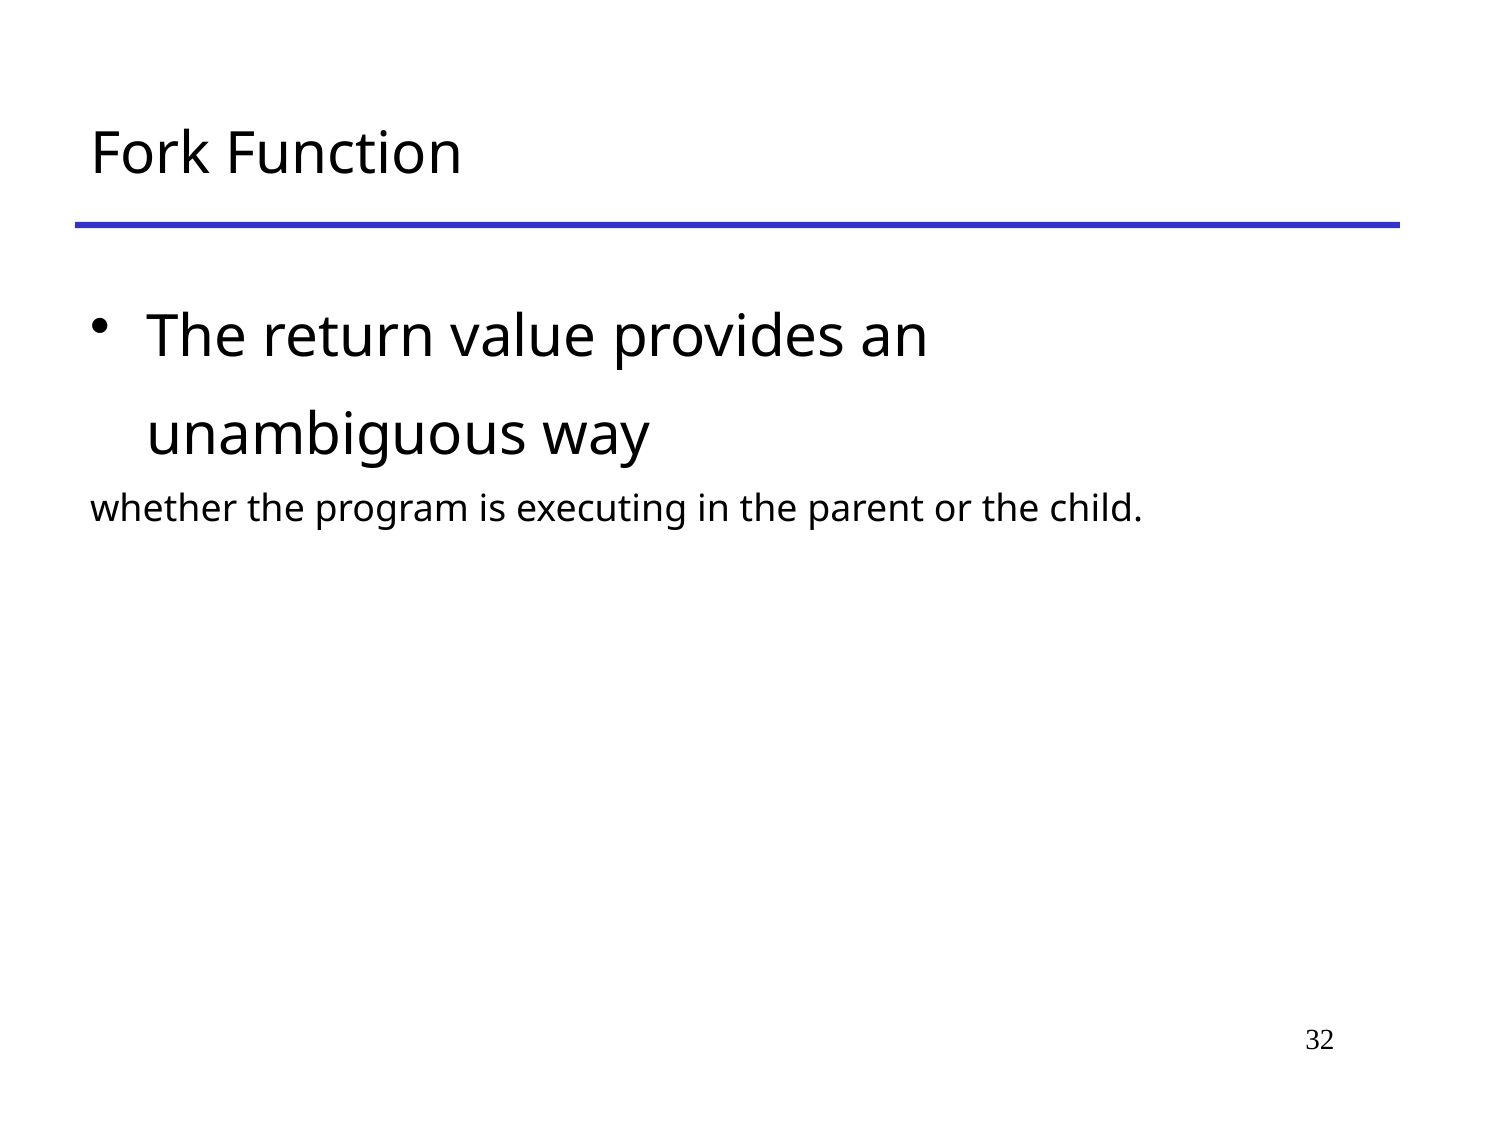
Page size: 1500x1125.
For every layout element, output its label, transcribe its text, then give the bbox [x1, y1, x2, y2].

title Fork Function [75, 75, 1400, 225]
list The return value provides an unambiguous way whether the program is executing in the parent or the child. [75, 262, 1338, 988]
slide_number 32 [1137, 1012, 1351, 1088]
